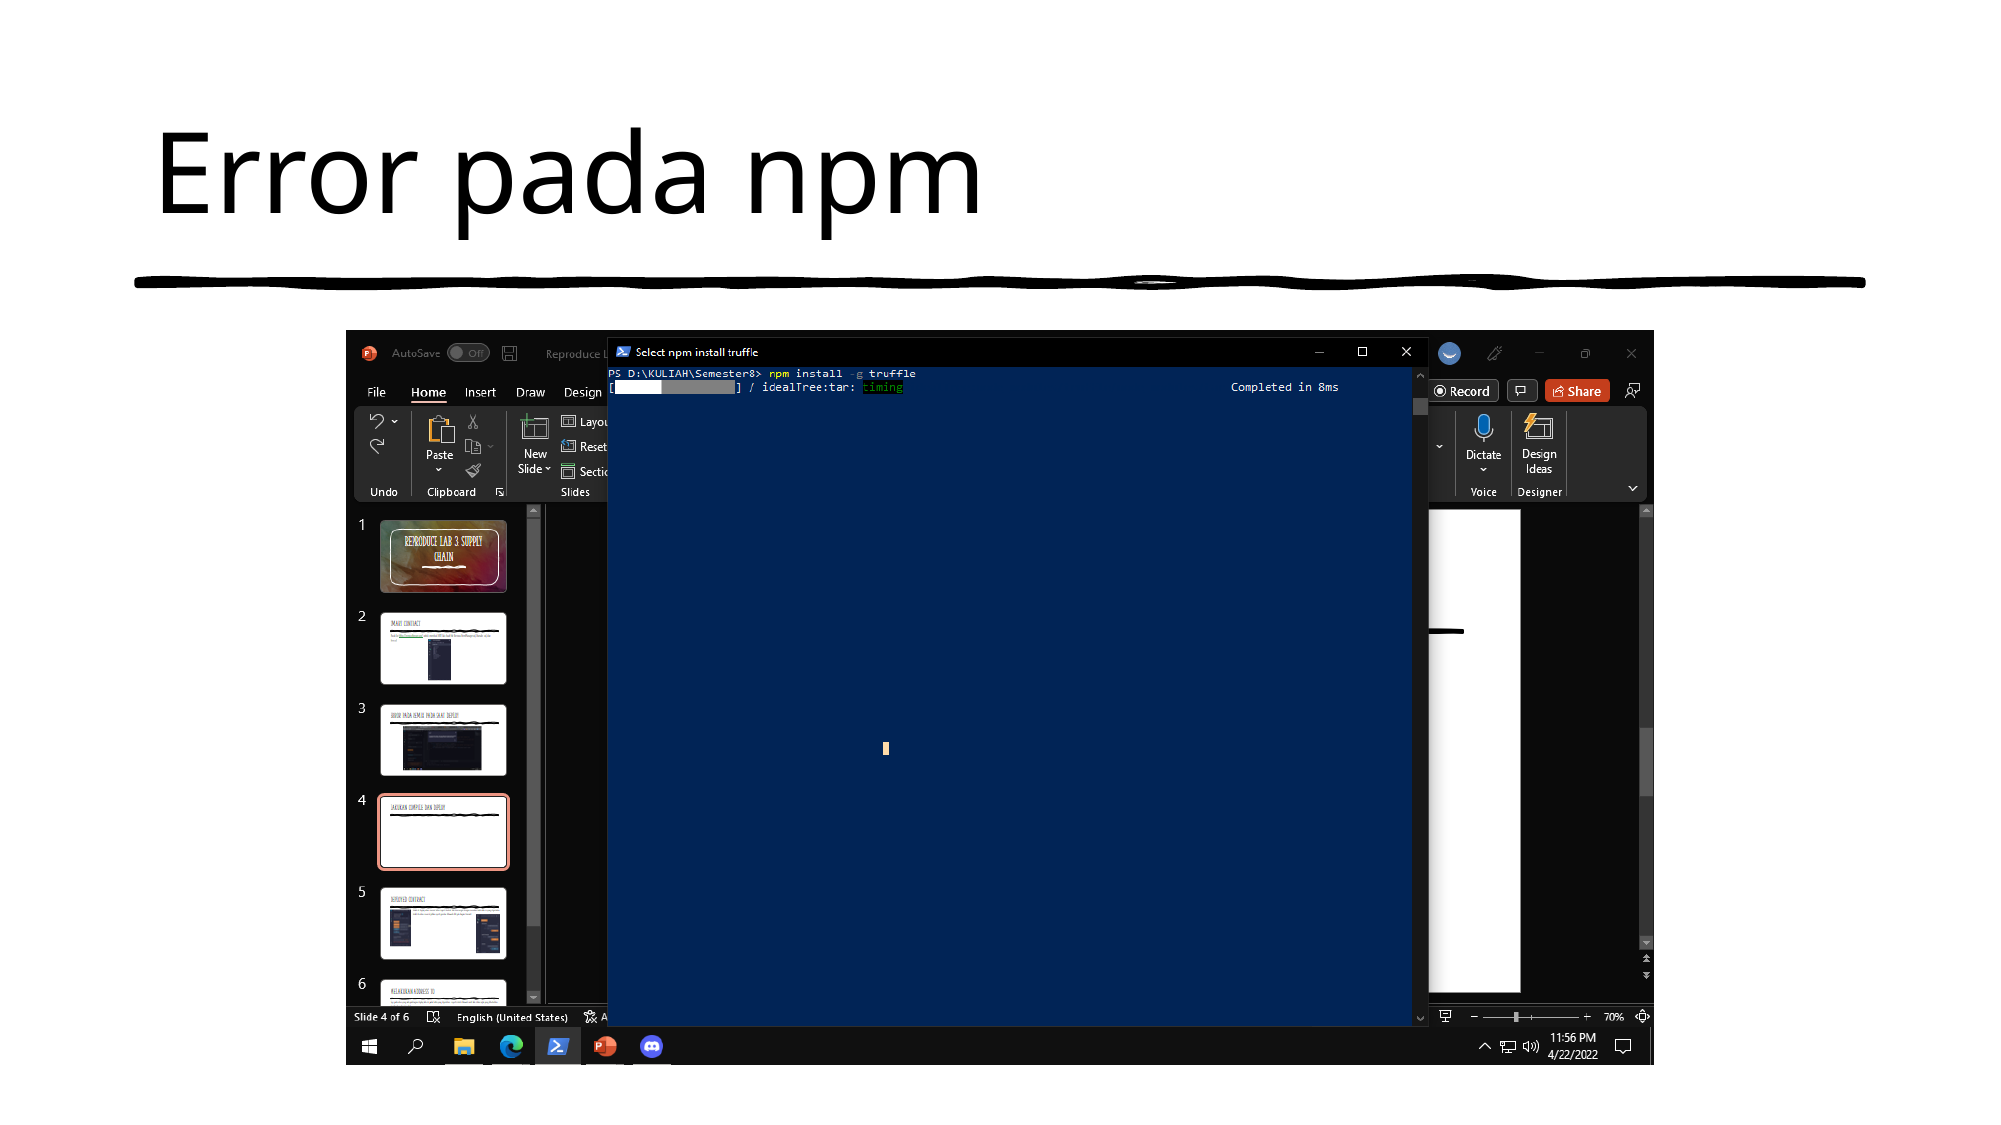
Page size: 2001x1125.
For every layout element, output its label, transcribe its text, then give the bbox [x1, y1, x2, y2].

title Error pada npm [137, 59, 1863, 278]
picture [346, 330, 1654, 1066]
